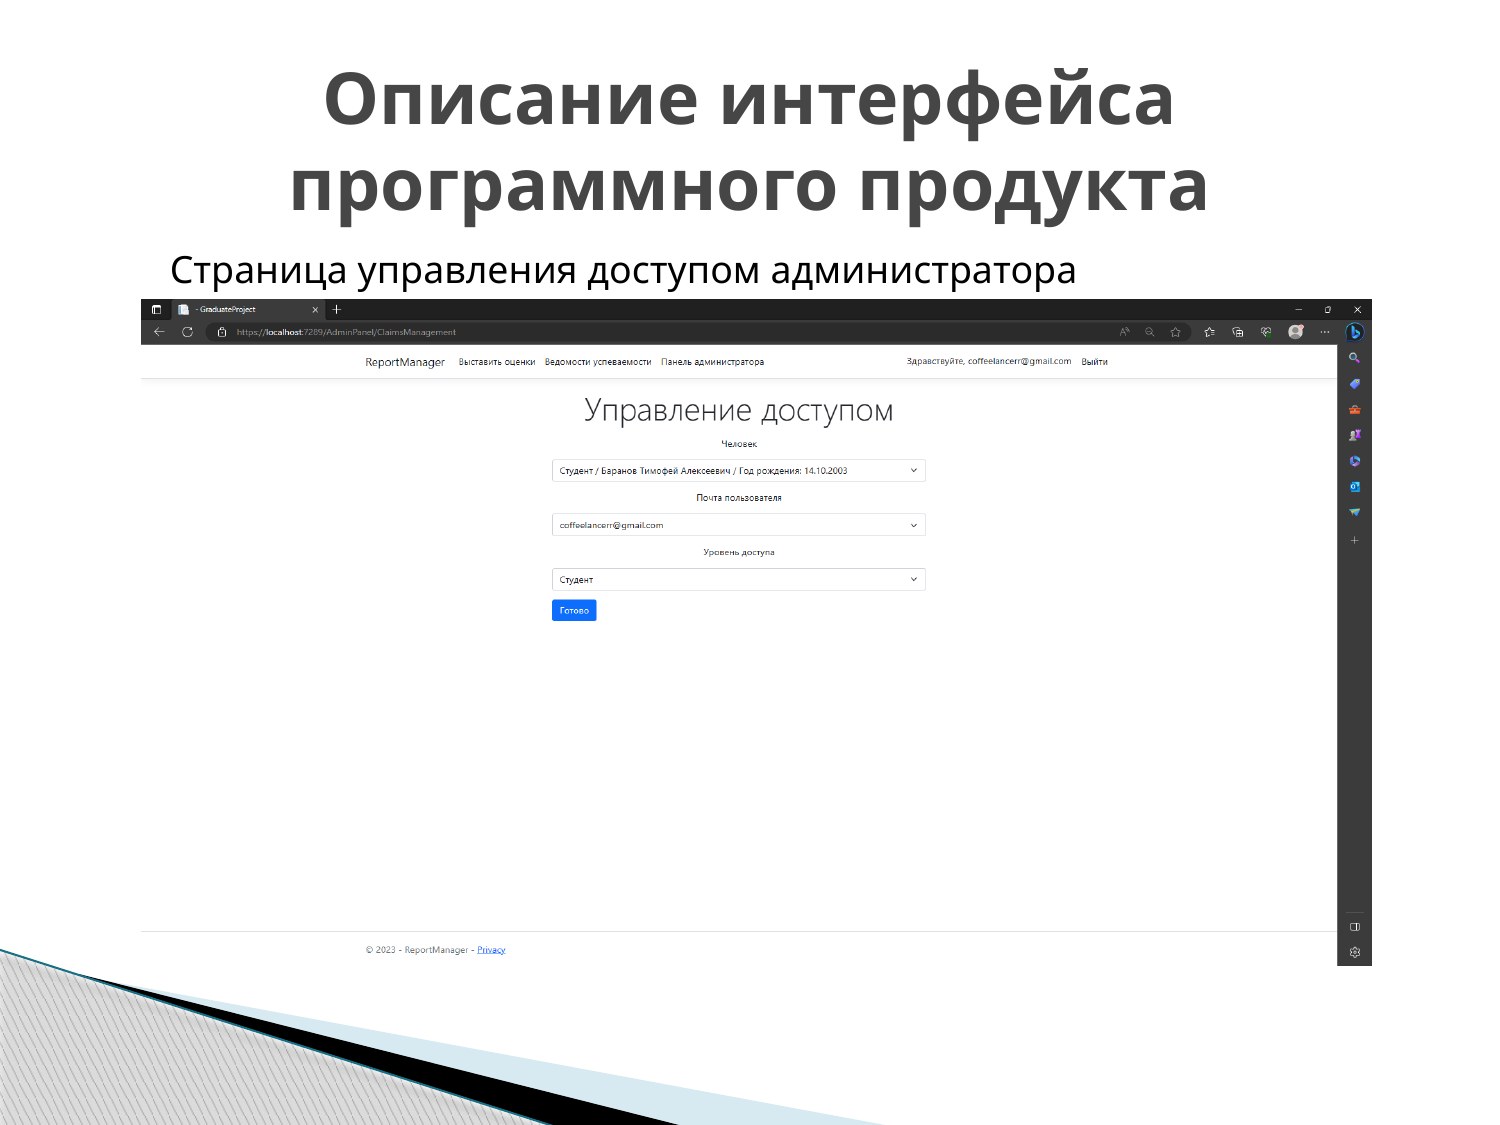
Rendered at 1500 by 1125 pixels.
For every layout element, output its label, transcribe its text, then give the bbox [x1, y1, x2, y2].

title Описание интерфейса программного продукта [75, 45, 1425, 233]
picture [141, 299, 1372, 966]
text_box Страница управления доступом администратора [155, 238, 1094, 299]
